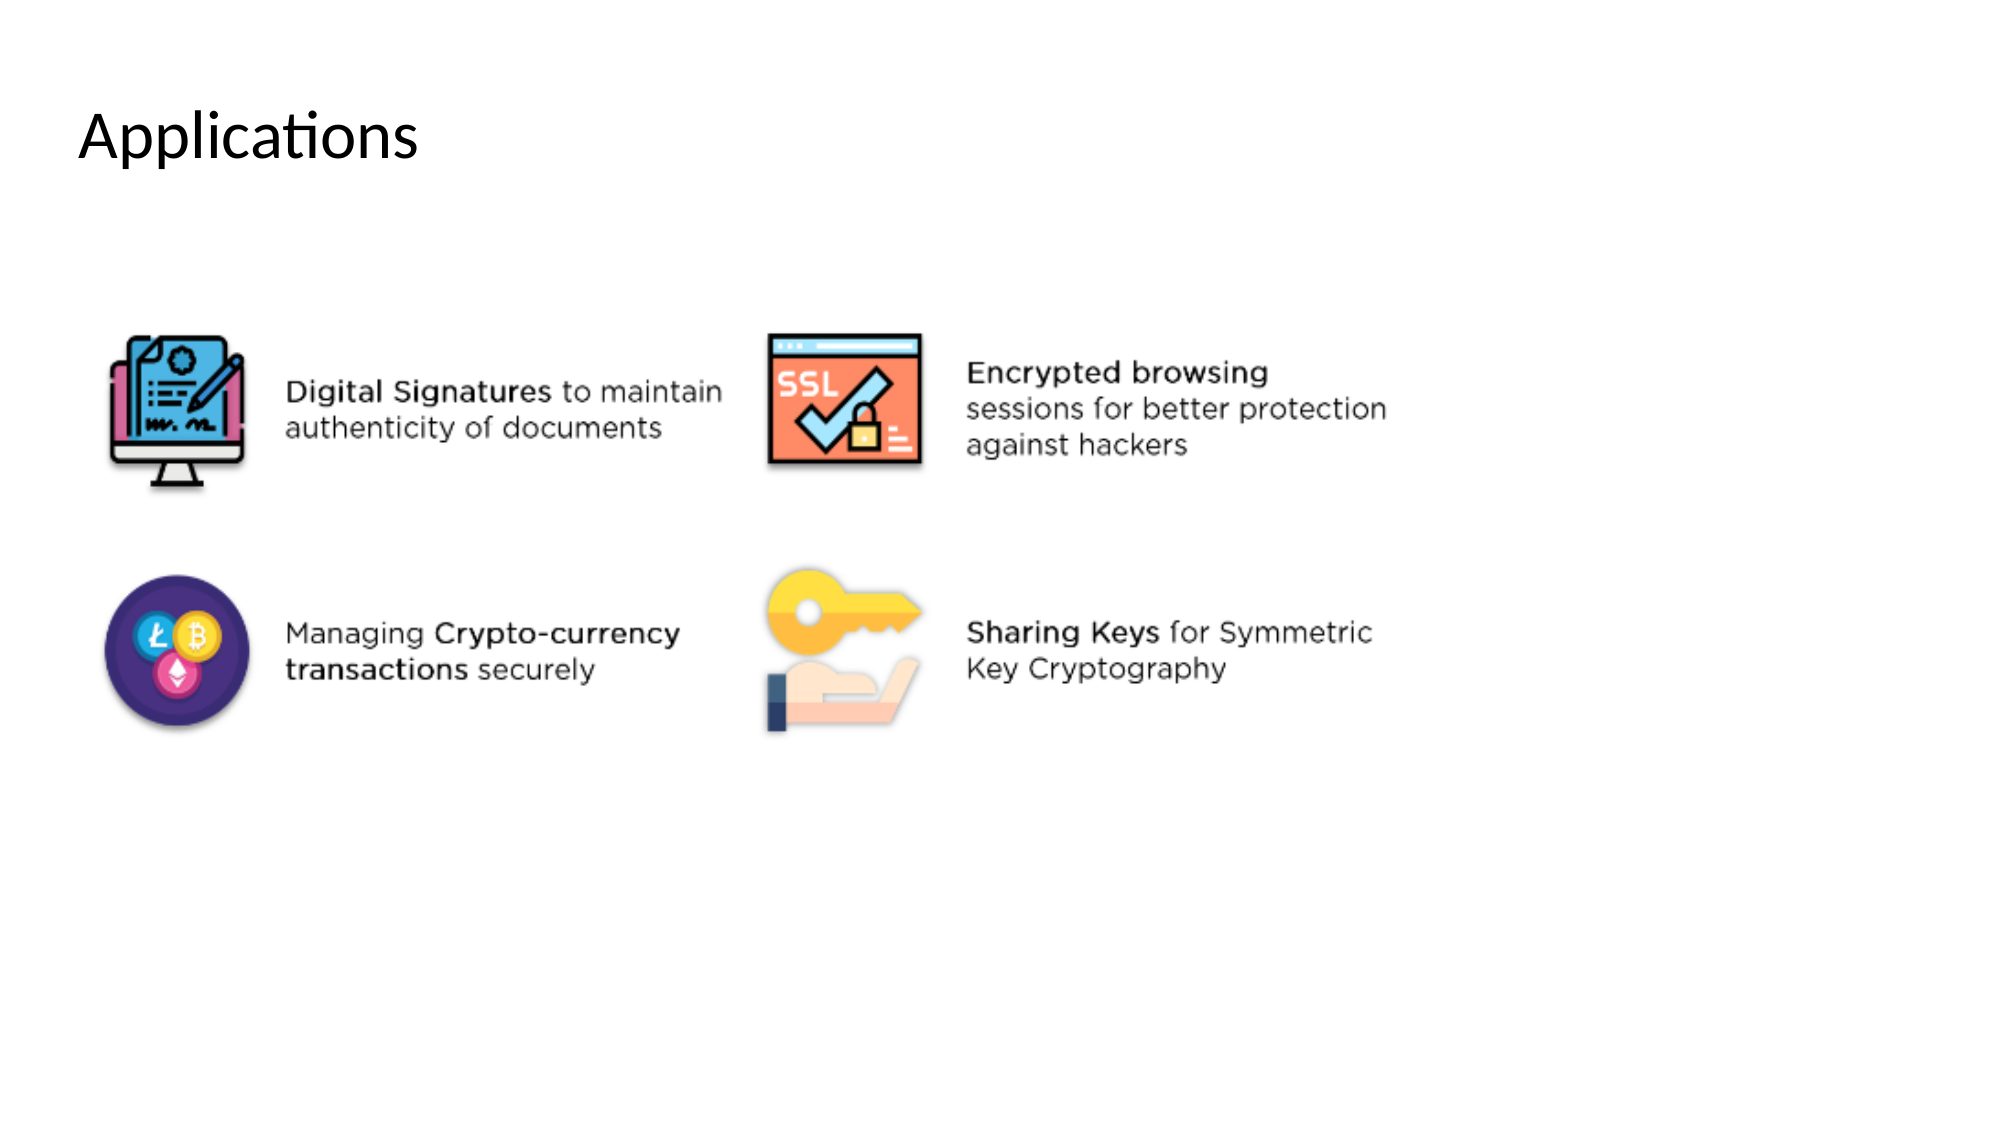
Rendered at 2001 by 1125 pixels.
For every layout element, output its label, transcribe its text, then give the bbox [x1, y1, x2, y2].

title Applications [63, 75, 1437, 188]
picture [63, 243, 1462, 792]
